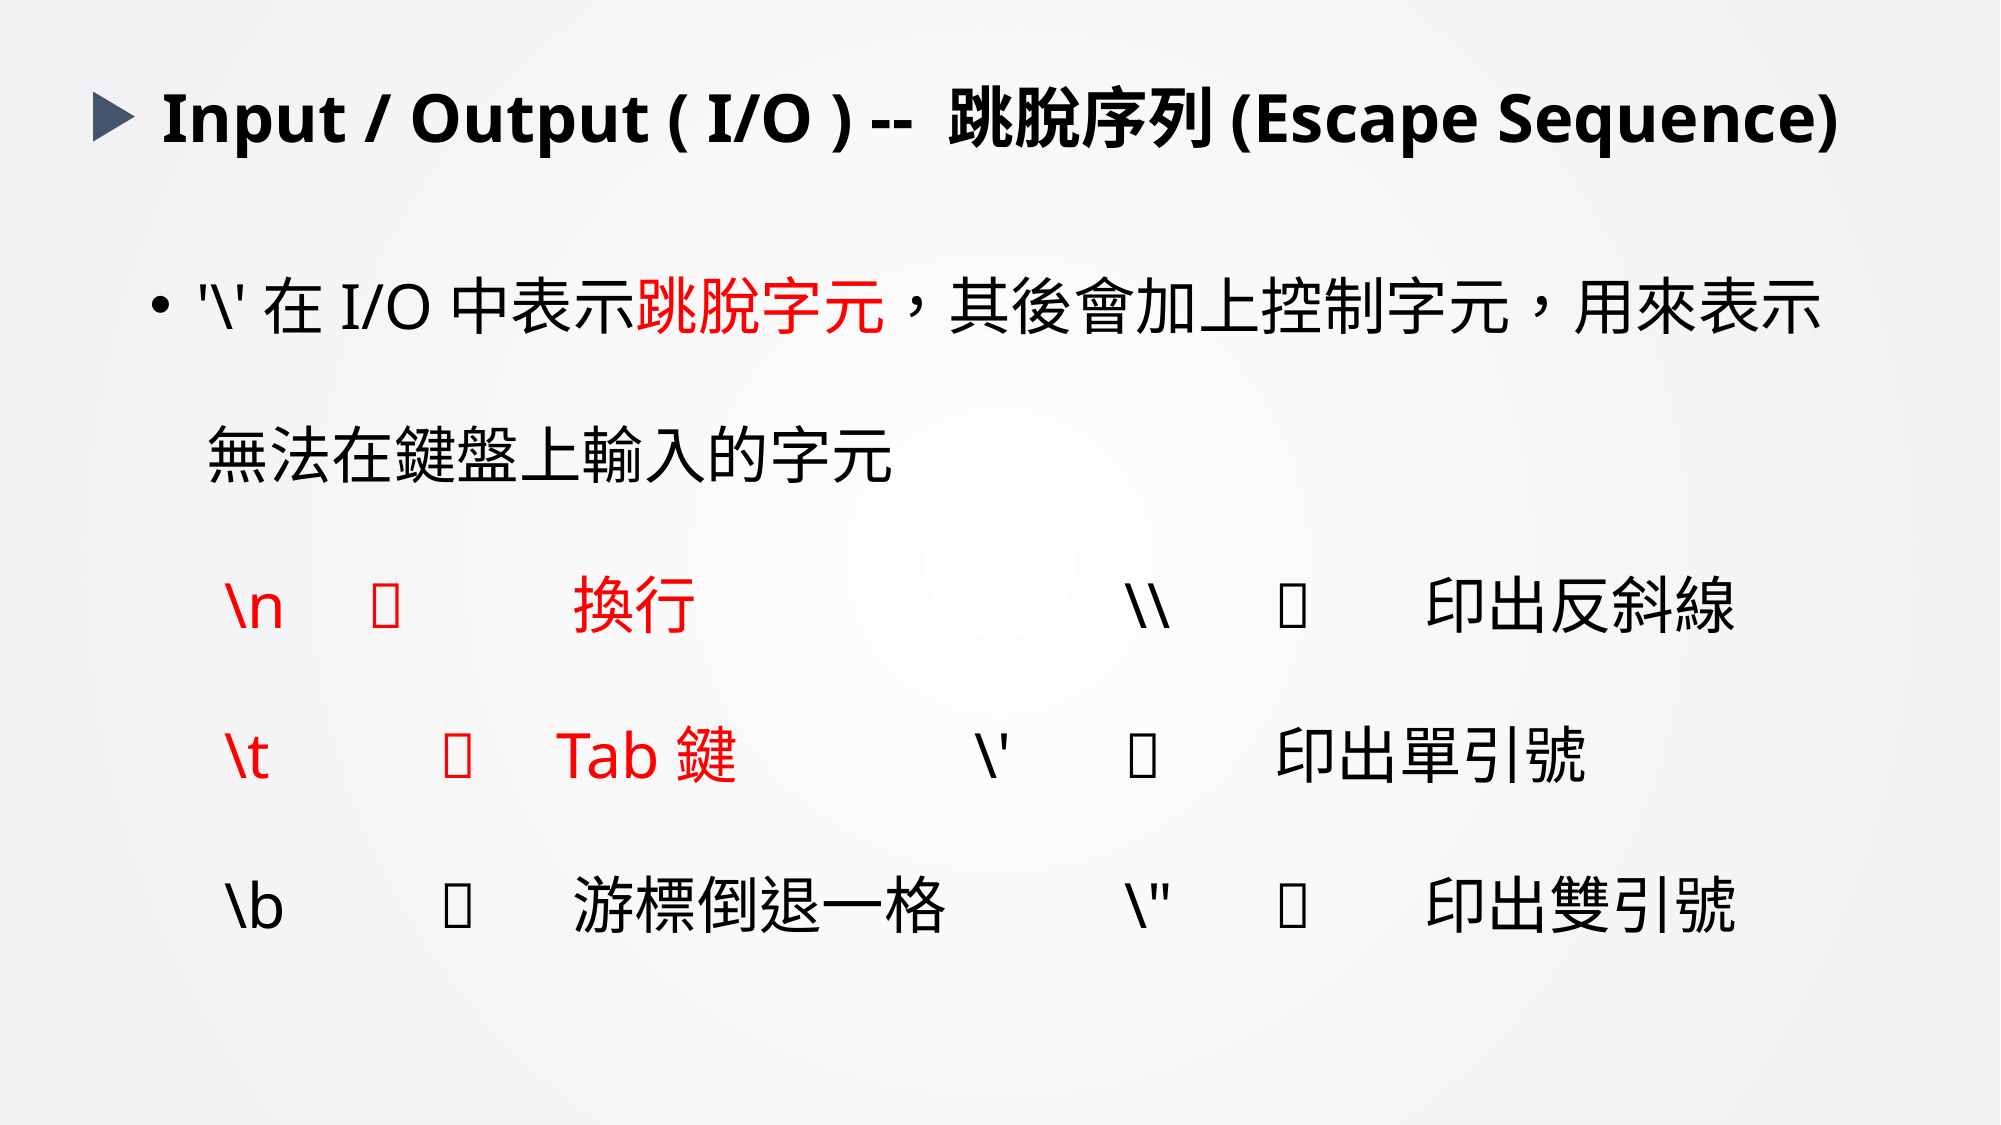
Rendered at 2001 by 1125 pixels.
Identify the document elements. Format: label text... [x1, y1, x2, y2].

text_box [93, 68, 1871, 165]
text_box '\'在I/O中表示跳脫字元，其後會加上控制字元，用來表示 無法在鍵盤上輸入的字元 \n  換行 \\  印出反斜線 \t  Tab鍵 \'  印出單引號 \b  游標倒退一格 \"  印出雙引號 [134, 259, 1935, 949]
